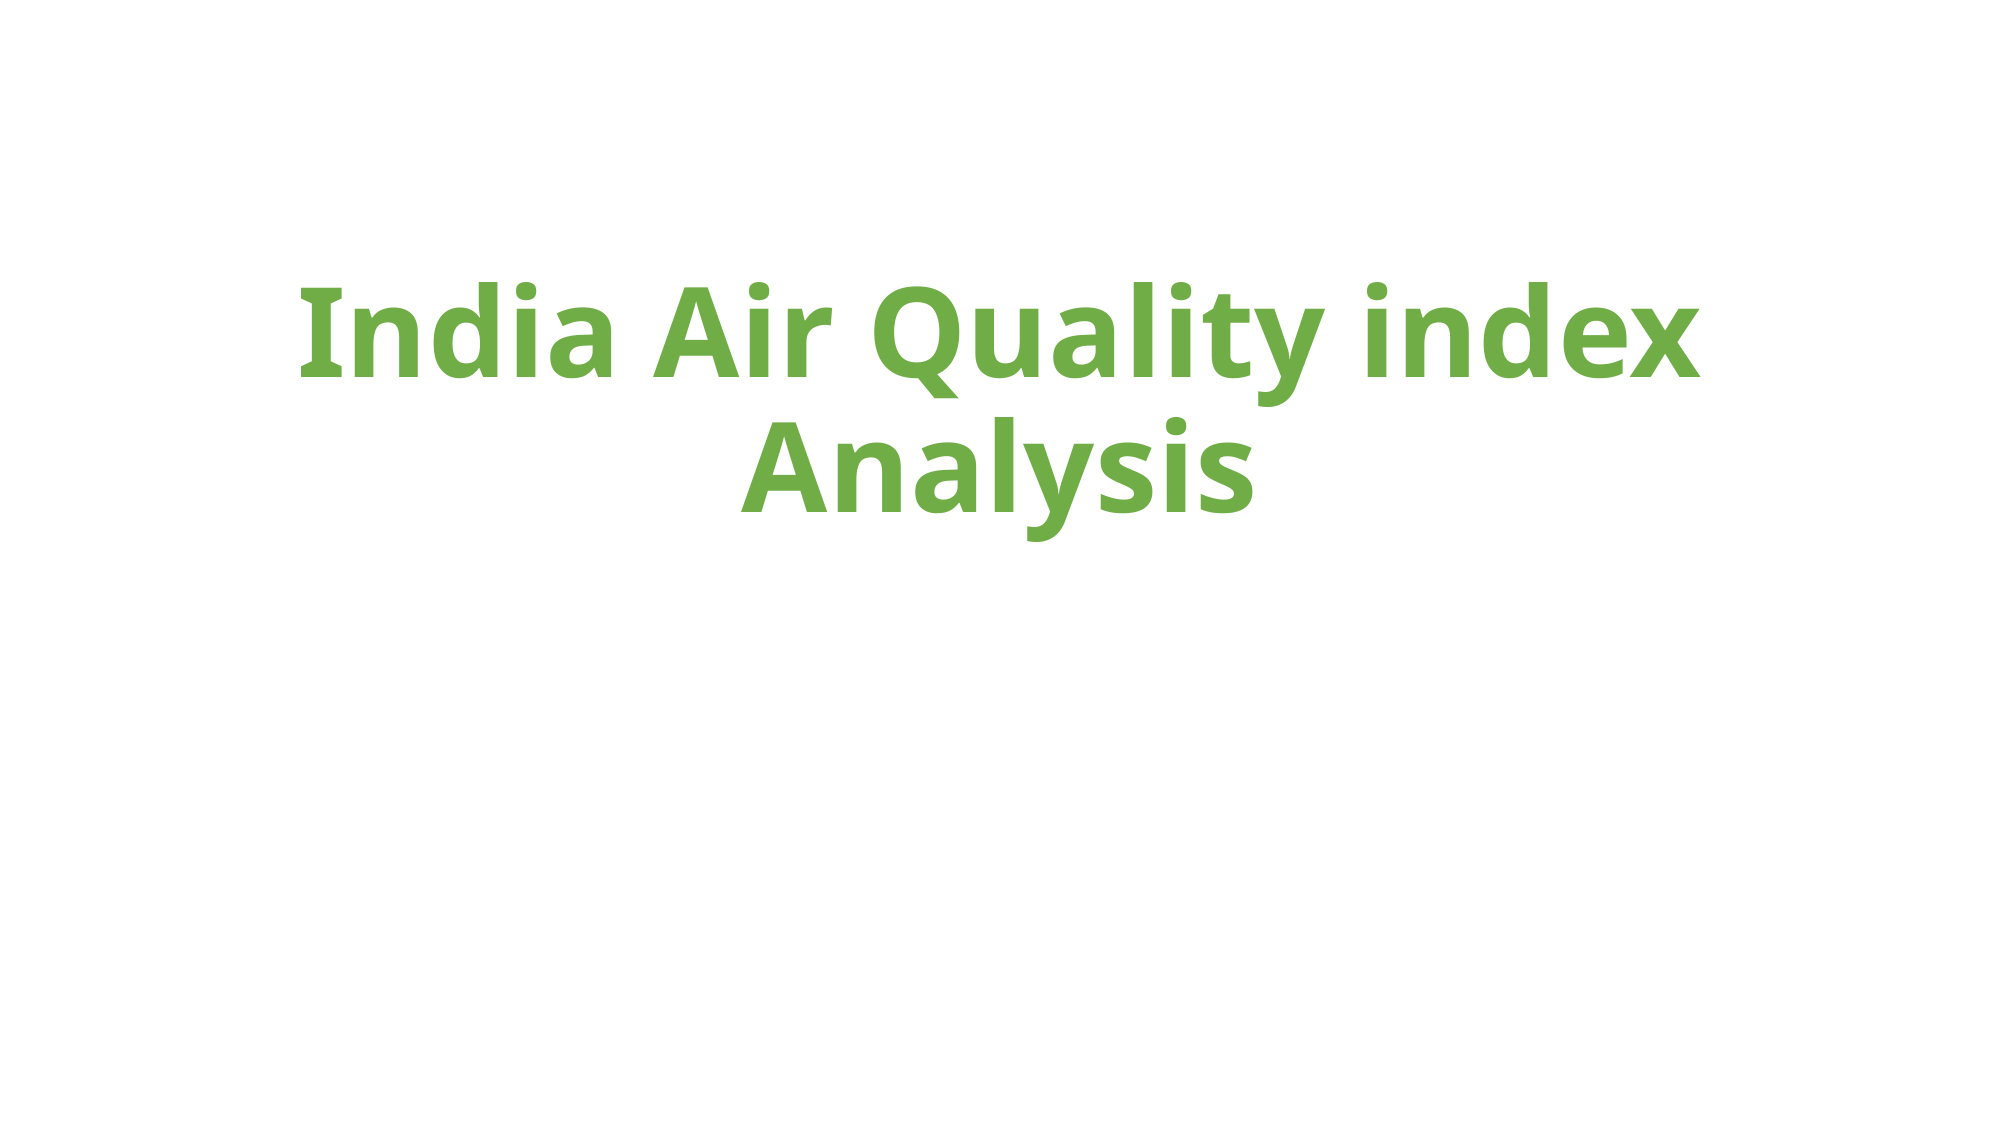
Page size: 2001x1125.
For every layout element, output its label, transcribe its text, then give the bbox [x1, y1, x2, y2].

title India Air Quality index Analysis [249, 154, 1750, 547]
